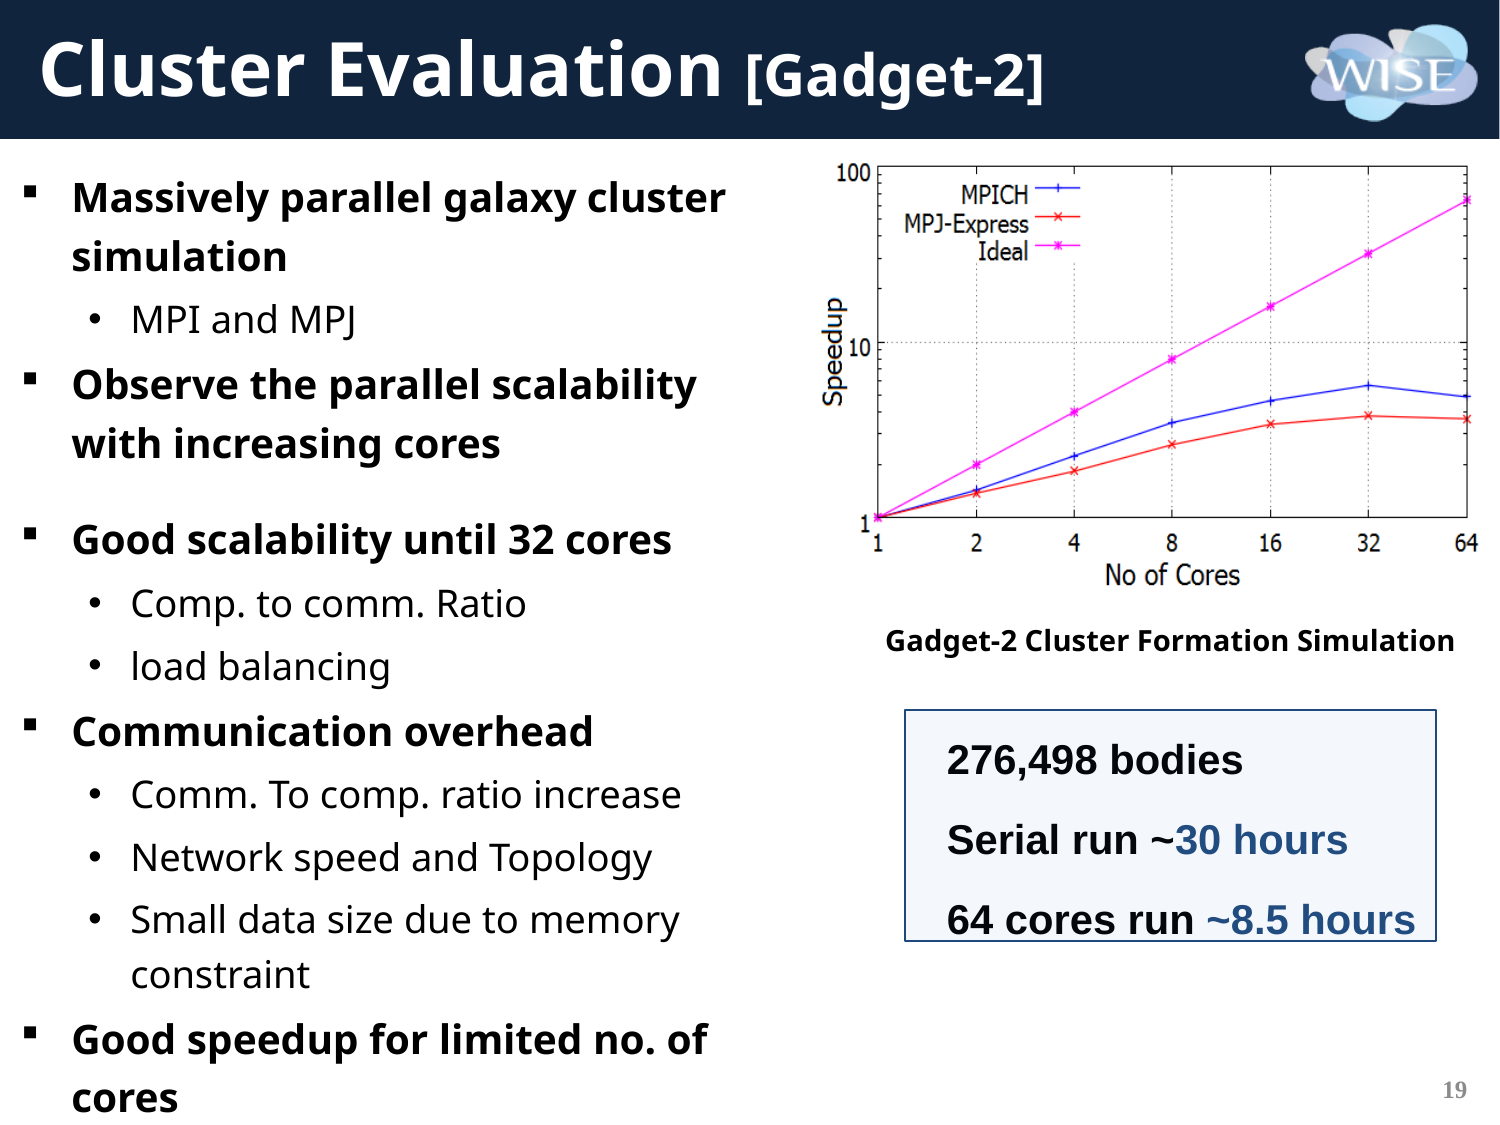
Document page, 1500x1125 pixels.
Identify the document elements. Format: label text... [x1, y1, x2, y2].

picture [1306, 24, 1479, 122]
text_box 276,498 bodies Serial run ~30 hours 64 cores run ~8.5 hours [857, 695, 1445, 950]
picture [813, 155, 1488, 602]
list Massively parallel galaxy cluster simulation MPI and MPJ Observe the parallel scalability with increasing cores Good scalability until 32 cores Comp. to comm. Ratio load balancing Communication overhead Comm. To comp. ratio increase Network speed and Topology Small data size due to memory constraint Good speedup for limited no. of cores [5, 154, 814, 1125]
slide_number 19 [1132, 1058, 1483, 1119]
title Cluster Evaluation [Gadget-2] [23, 0, 1306, 138]
text_box Gadget-2 Cluster Formation Simulation [830, 615, 1500, 666]
text_box [903, 708, 1438, 943]
